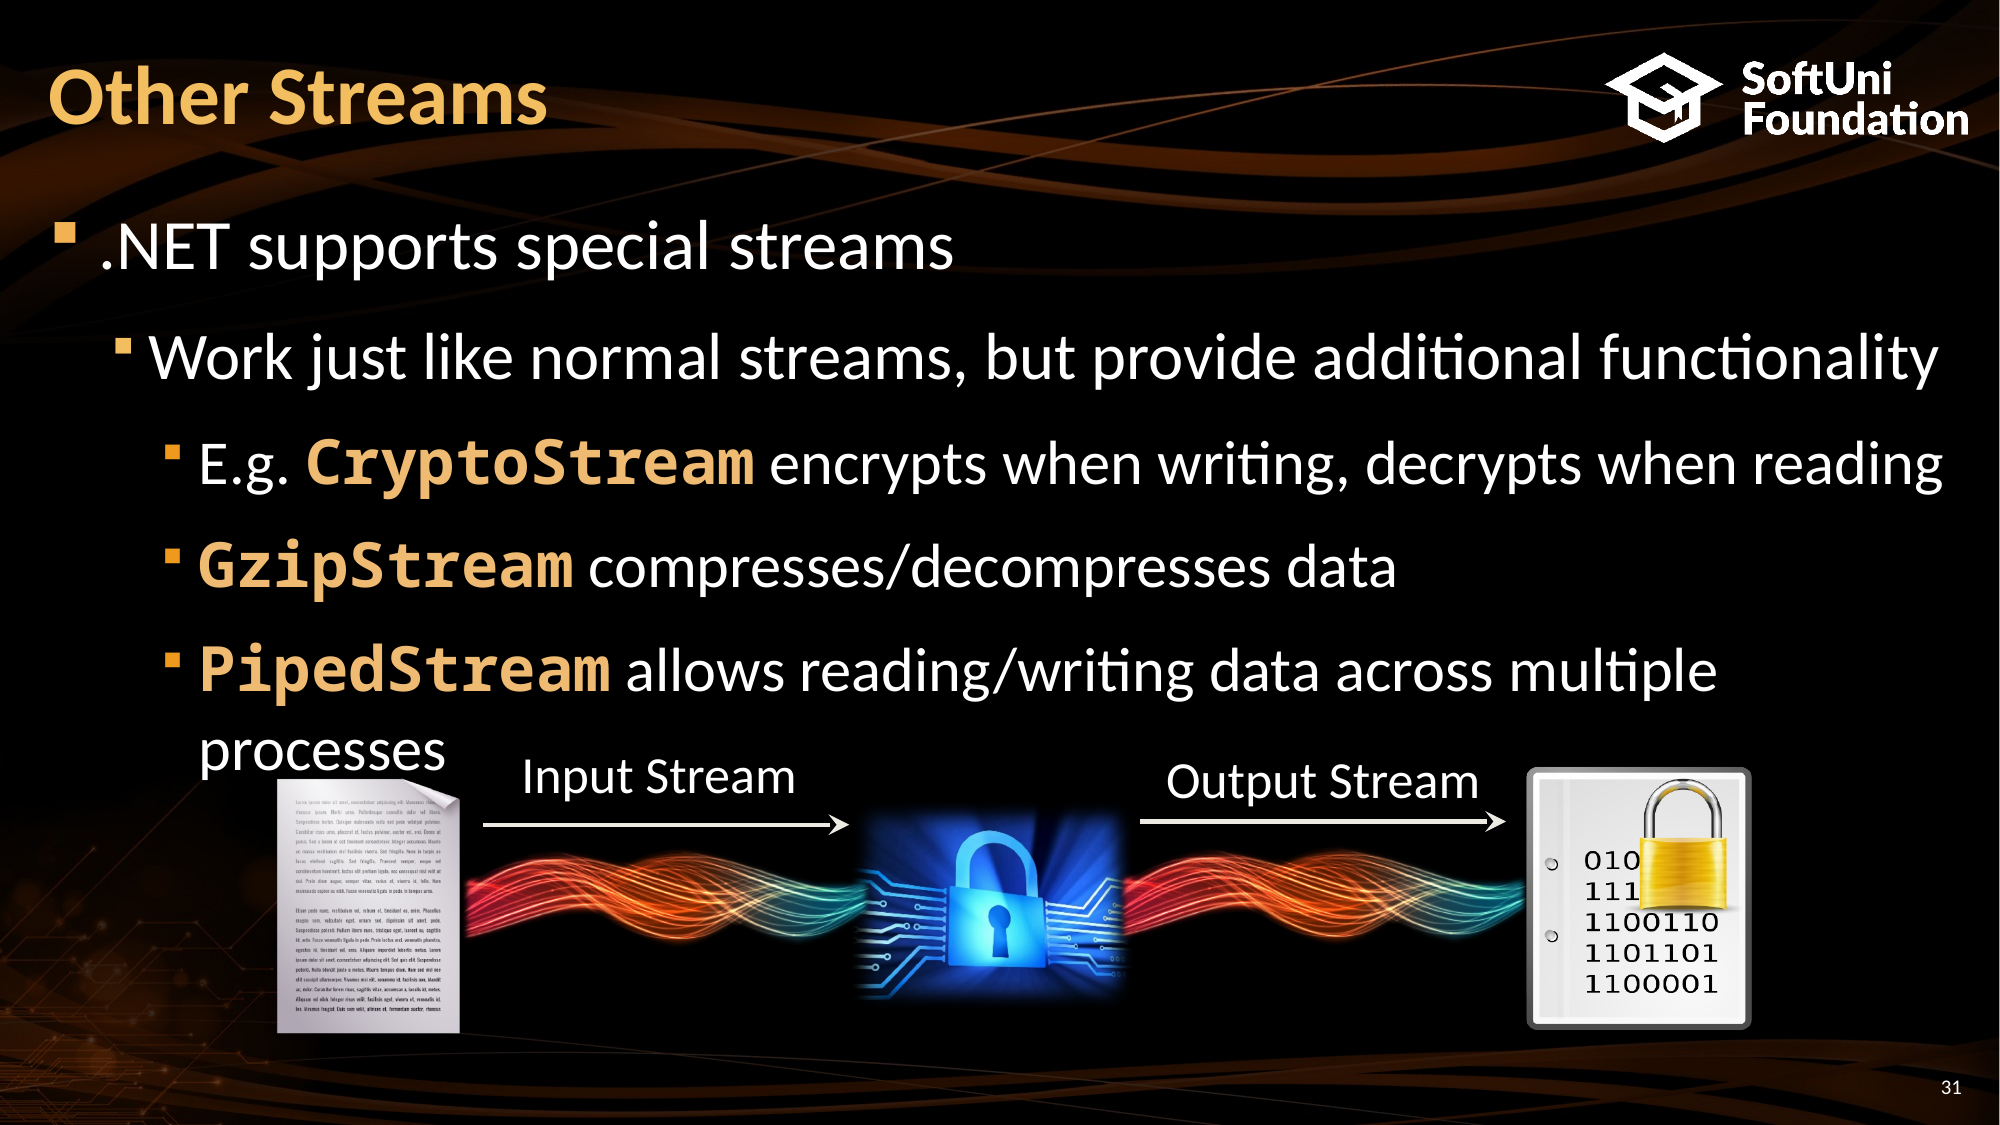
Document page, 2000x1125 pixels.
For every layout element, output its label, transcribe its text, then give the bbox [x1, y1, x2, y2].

text_box [500, 814, 849, 836]
picture [0, 0, 2000, 1125]
text_box Input Stream [506, 734, 871, 812]
text_box Output Stream [1151, 739, 1578, 817]
list .NET supports special streams Work just like normal streams, but provide additional functionality E.g. CryptoStream encrypts when writing, decrypts when reading GzipStream compresses/decompresses data PipedStream allows reading/writing data across multiple processes [31, 188, 1968, 1103]
title Other Streams [30, 6, 1602, 189]
